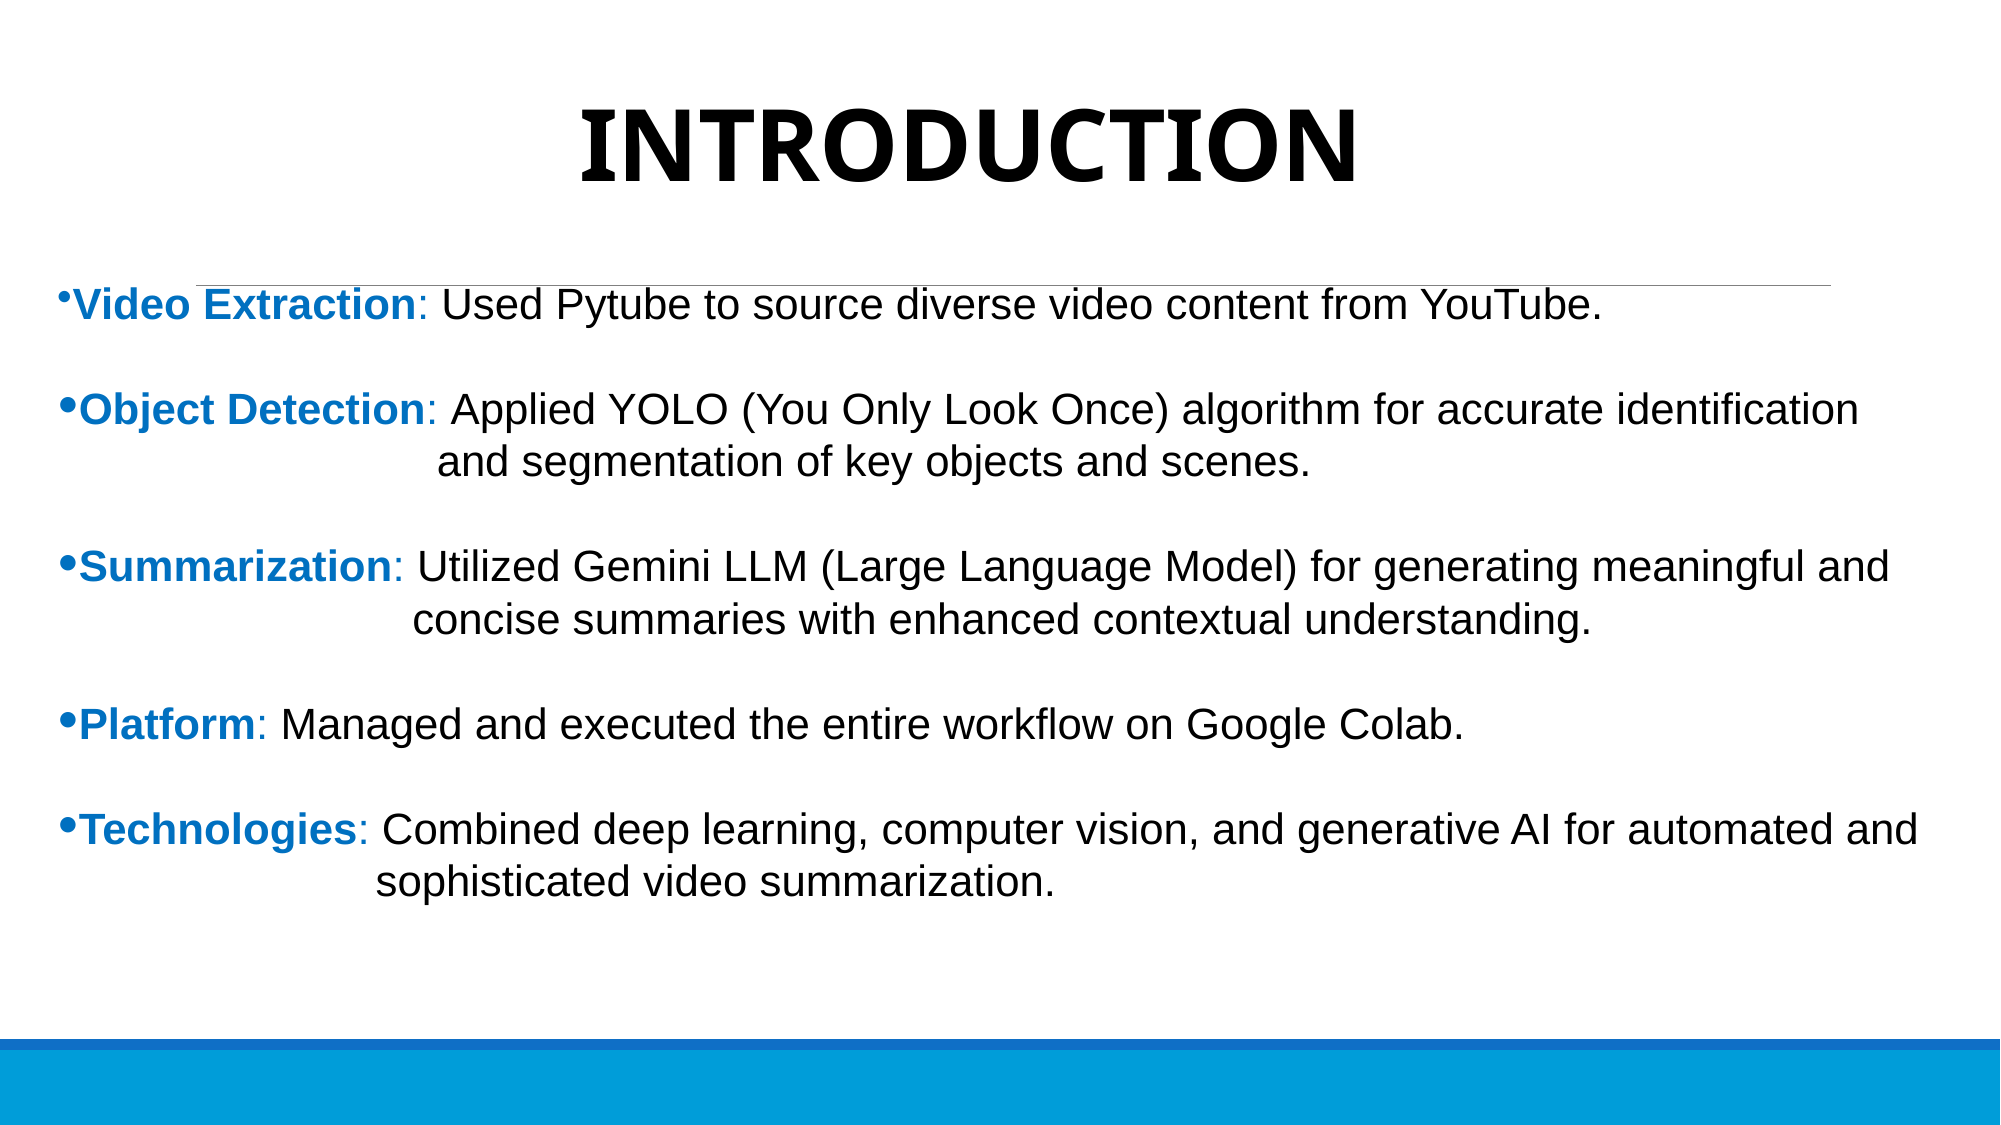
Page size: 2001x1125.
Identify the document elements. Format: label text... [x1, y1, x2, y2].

title INTRODUCTION [222, 36, 1747, 209]
list Video Extraction: Used Pytube to source diverse video content from YouTube. Object Detection: Applied YOLO (You Only Look Once) algorithm for accurate identification and segmentation of key objects and scenes. Summarization: Utilized Gemini LLM (Large Language Model) for generating meaningful and concise summaries with enhanced contextual understanding. Platform: Managed and executed the entire workflow on Google Colab. Technologies: Combined deep learning, computer vision, and generative AI for automated and sophisticated video summarization. [42, 264, 1958, 917]
